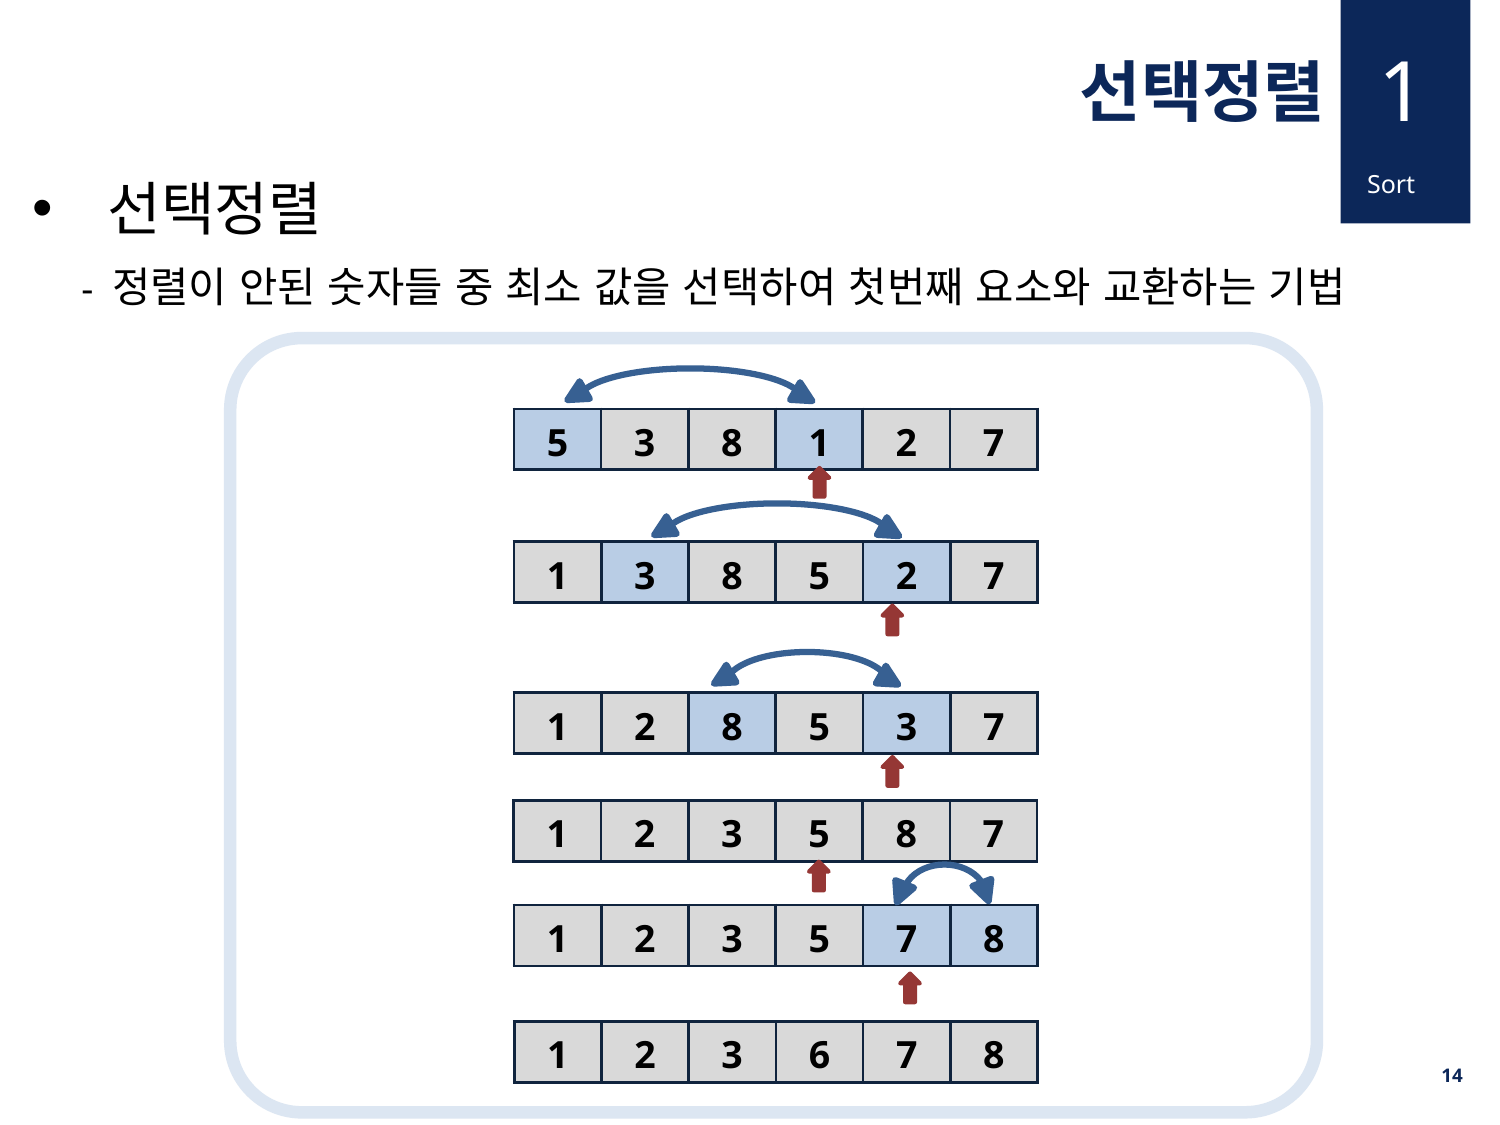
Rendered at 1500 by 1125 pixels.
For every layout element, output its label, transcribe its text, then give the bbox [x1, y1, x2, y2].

table_header 2 [603, 694, 687, 752]
table_header 1 [515, 543, 600, 601]
text_box [898, 971, 922, 1005]
text_box 선택정렬 [868, 42, 1338, 138]
table_header 8 [864, 802, 949, 860]
table_header 7 [864, 1023, 949, 1081]
table_header 8 [690, 543, 774, 601]
slide_number 14 [1280, 1046, 1478, 1107]
table_header 2 [603, 1023, 687, 1081]
text_box [1338, 0, 1473, 226]
text_box [807, 465, 832, 499]
table_header 8 [952, 906, 1036, 965]
text_box [228, 335, 1320, 1115]
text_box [1363, 30, 1459, 150]
table_header 5 [777, 802, 861, 860]
table_header 8 [690, 410, 774, 468]
table_header 3 [690, 802, 774, 860]
text_box [790, 382, 813, 402]
table_header 2 [602, 802, 687, 860]
table_header 2 [864, 543, 949, 601]
table_header 3 [690, 1023, 775, 1081]
table_header 7 [864, 906, 949, 965]
text_box [895, 880, 907, 903]
table_header 6 [777, 1023, 862, 1081]
text_box [807, 859, 831, 893]
table_header 5 [515, 410, 600, 468]
text_box [567, 381, 590, 401]
table_header 8 [690, 694, 774, 752]
table_header 7 [951, 410, 1036, 468]
text_box 선택정렬 - 정렬이 안된 숫자들 중 최소 값을 선택하여 첫번째 요소와 교환하는 기법 [17, 151, 1500, 380]
table_header 1 [515, 694, 600, 752]
table_header 5 [777, 906, 862, 965]
text_box [582, 367, 797, 401]
table_header 1 [516, 1023, 600, 1081]
table_header 1 [515, 906, 600, 965]
table_header 8 [952, 1023, 1036, 1081]
table_header 5 [777, 543, 862, 601]
table_header 3 [602, 410, 687, 468]
table_header 3 [690, 906, 774, 965]
text_box [876, 517, 900, 537]
text_box [902, 863, 987, 897]
text_box [875, 665, 899, 685]
text_box [880, 754, 905, 788]
text_box [713, 664, 737, 684]
table_header 1 [777, 410, 861, 468]
table_header 2 [603, 906, 687, 965]
table_header 7 [952, 694, 1036, 752]
text_box [727, 651, 887, 684]
text_box [654, 516, 677, 536]
table_header 5 [777, 694, 862, 752]
text_box Sort [1352, 161, 1471, 206]
text_box [980, 878, 992, 902]
table_header 2 [864, 410, 949, 468]
table_header 1 [515, 802, 600, 860]
table_header 3 [603, 543, 687, 601]
table_header 3 [864, 694, 949, 752]
text_box [880, 603, 905, 637]
table_header 7 [952, 543, 1036, 601]
text_box [669, 502, 884, 536]
table_header 7 [951, 802, 1036, 860]
